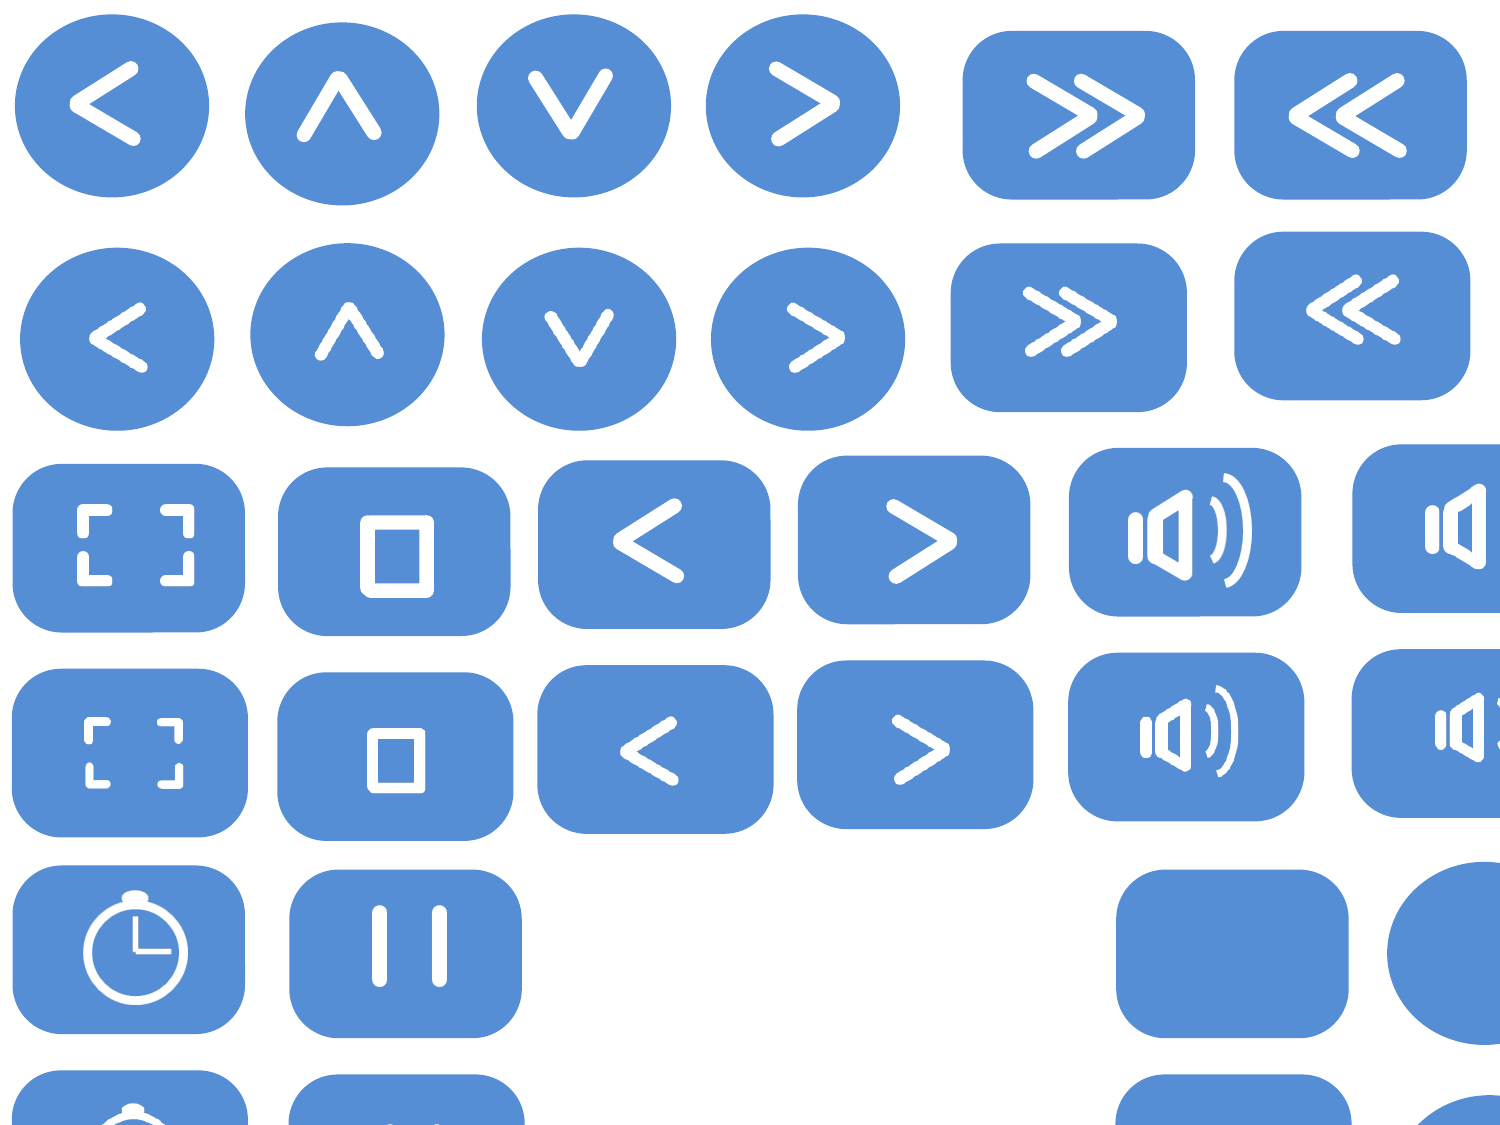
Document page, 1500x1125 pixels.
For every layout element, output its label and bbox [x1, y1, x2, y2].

text_box [10, 863, 248, 1037]
text_box [0, 852, 263, 1049]
picture [159, 503, 195, 539]
text_box [703, 12, 903, 200]
text_box [608, 515, 690, 567]
picture [76, 550, 113, 587]
text_box [1232, 28, 1469, 202]
text_box [694, 230, 922, 447]
text_box [263, 454, 526, 651]
picture [1424, 483, 1500, 570]
picture [543, 308, 615, 367]
text_box [417, 522, 437, 586]
text_box [228, 5, 456, 223]
text_box [274, 856, 539, 1053]
text_box [1101, 1060, 1366, 1125]
text_box [1103, 89, 1150, 142]
text_box [960, 28, 1198, 202]
text_box [1283, 89, 1365, 142]
text_box [783, 646, 1048, 844]
text_box [9, 1068, 251, 1125]
text_box [1385, 859, 1500, 1048]
text_box [1365, 89, 1412, 142]
text_box [1066, 650, 1307, 824]
text_box [358, 513, 377, 596]
text_box [286, 1072, 527, 1125]
picture [88, 1101, 178, 1125]
text_box [361, 513, 436, 532]
text_box [1113, 1072, 1354, 1125]
text_box [1232, 229, 1473, 403]
text_box [1220, 217, 1485, 415]
text_box [0, 1056, 263, 1125]
text_box [10, 461, 248, 635]
text_box [0, 0, 226, 215]
text_box [479, 245, 679, 433]
text_box [64, 77, 146, 130]
text_box [783, 442, 1048, 639]
text_box [948, 241, 1190, 415]
text_box [474, 12, 674, 200]
picture [89, 302, 148, 373]
text_box [947, 17, 1213, 215]
text_box [1349, 647, 1500, 820]
text_box [1219, 17, 1484, 215]
picture [1127, 471, 1253, 590]
text_box [9, 666, 251, 840]
text_box [361, 581, 436, 601]
picture [82, 715, 184, 790]
text_box [0, 654, 263, 852]
text_box [535, 663, 776, 836]
picture [891, 714, 951, 785]
picture [1305, 274, 1401, 345]
picture [619, 715, 679, 786]
text_box [795, 658, 1036, 832]
text_box [881, 515, 963, 567]
picture [365, 727, 426, 795]
picture [76, 503, 113, 539]
text_box [298, 80, 380, 133]
text_box [1414, 1093, 1500, 1125]
text_box [263, 658, 527, 856]
text_box [1066, 445, 1304, 619]
text_box [936, 229, 1202, 427]
text_box [530, 77, 612, 130]
text_box [523, 446, 786, 644]
text_box [275, 465, 513, 639]
picture [1022, 286, 1118, 357]
picture [1434, 692, 1500, 763]
picture [1138, 684, 1240, 790]
text_box [1395, 1077, 1500, 1125]
text_box [233, 225, 462, 442]
text_box [465, 230, 693, 447]
text_box [688, 0, 917, 215]
picture [82, 889, 190, 1006]
text_box [1101, 856, 1366, 1053]
text_box [535, 458, 773, 632]
picture [785, 302, 845, 373]
picture [313, 302, 385, 362]
text_box [275, 670, 516, 844]
picture [371, 904, 449, 989]
text_box [17, 245, 217, 433]
text_box [708, 245, 908, 433]
text_box [459, 0, 688, 215]
text_box [795, 453, 1033, 627]
text_box [1337, 635, 1500, 832]
text_box [287, 867, 524, 1041]
picture [159, 550, 195, 587]
text_box [3, 230, 232, 447]
text_box [1054, 434, 1319, 632]
text_box [243, 20, 442, 208]
text_box [1337, 430, 1500, 628]
text_box [1114, 867, 1351, 1041]
text_box [523, 651, 786, 849]
text_box [763, 77, 845, 130]
text_box [1021, 89, 1103, 142]
text_box [1350, 442, 1500, 616]
text_box [248, 241, 447, 429]
text_box [1370, 845, 1500, 1062]
text_box [0, 450, 263, 648]
text_box [12, 12, 212, 200]
text_box [1054, 638, 1319, 836]
text_box [274, 1060, 539, 1125]
